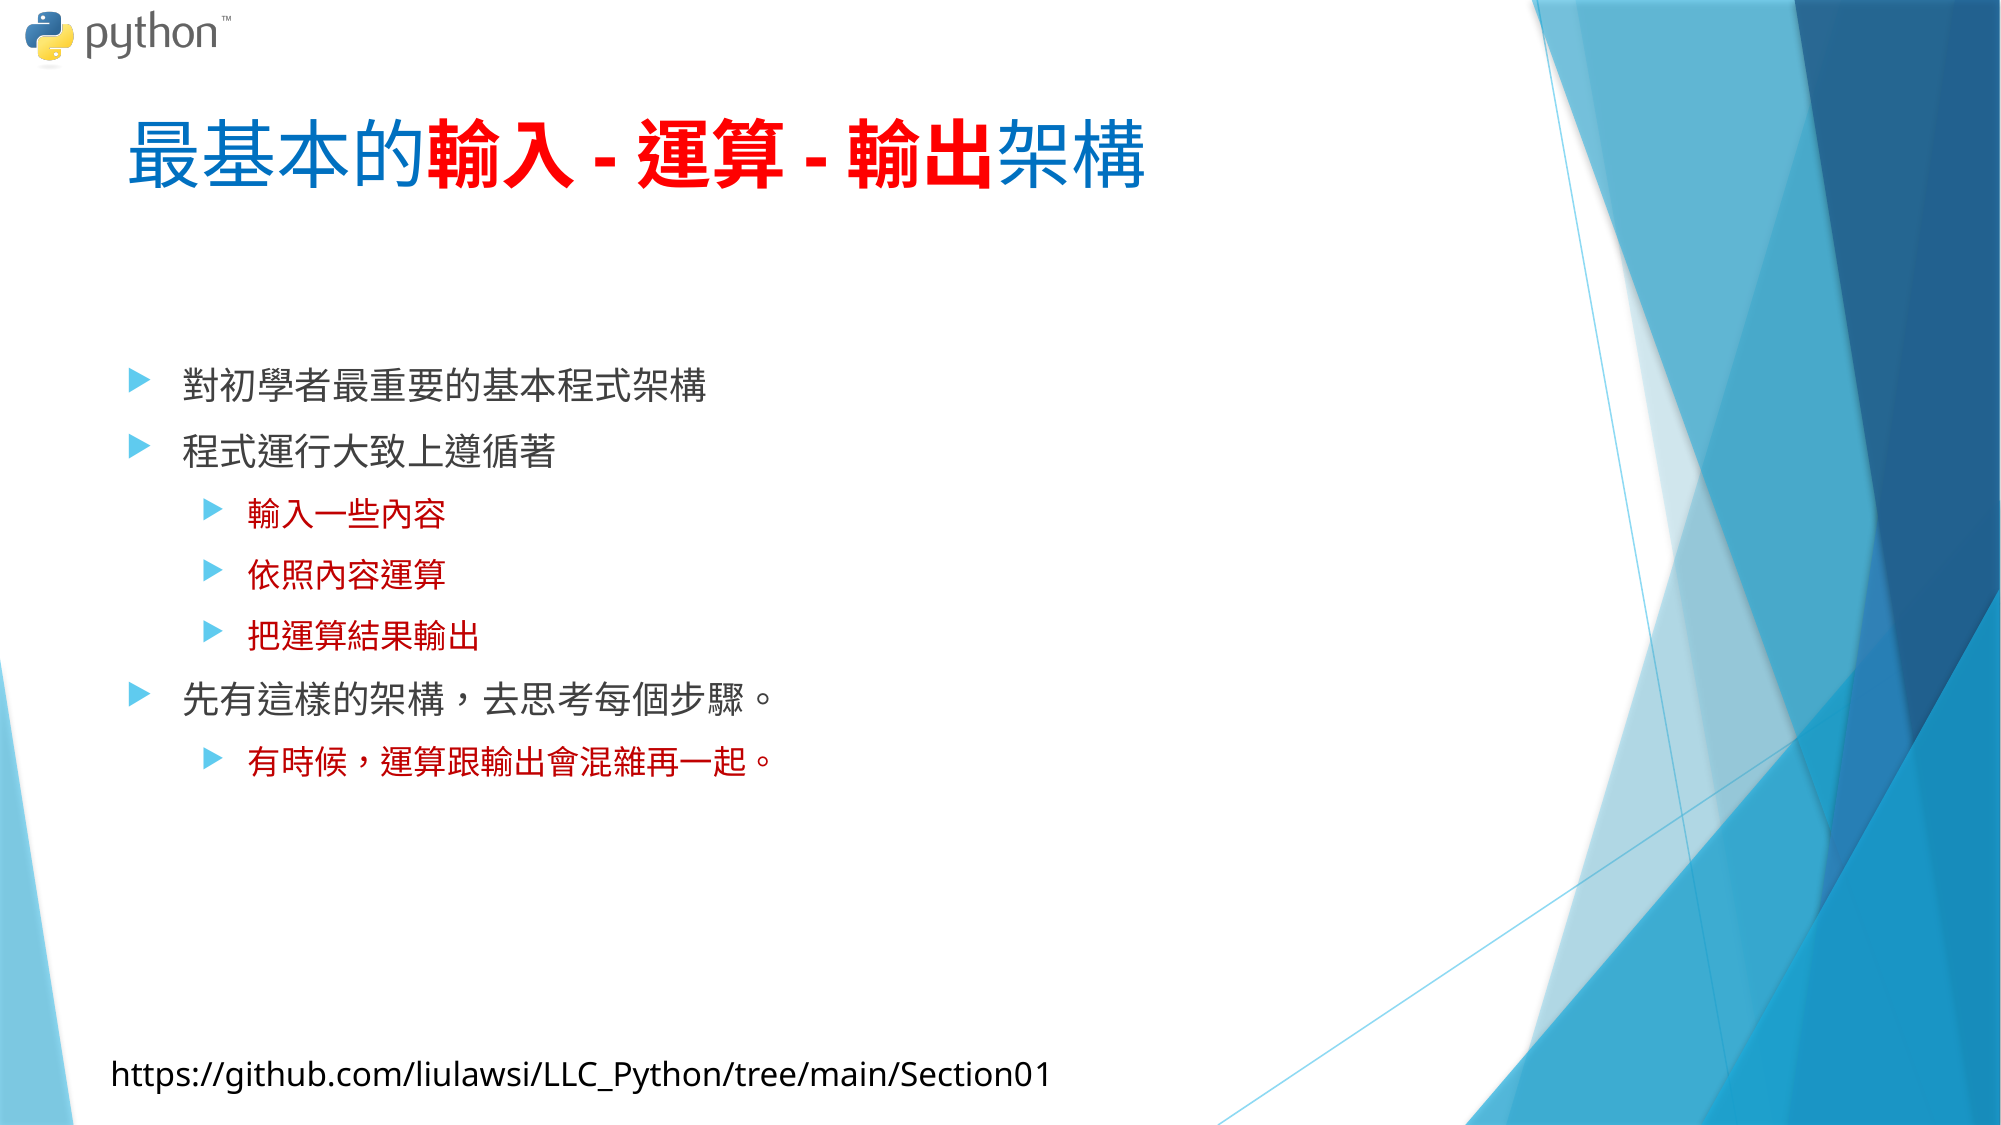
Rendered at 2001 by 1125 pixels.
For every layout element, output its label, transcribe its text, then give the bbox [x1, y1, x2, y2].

picture [23, 9, 233, 71]
list 對初學者最重要的基本程式架構 程式運行大致上遵循著 輸入一些內容 依照內容運算 把運算結果輸出 先有這樣的架構，去思考每個步驟。 有時候，運算跟輸出會混雜再一起。 [111, 354, 1522, 992]
title 最基本的輸入-運算-輸出架構 [111, 99, 1522, 317]
